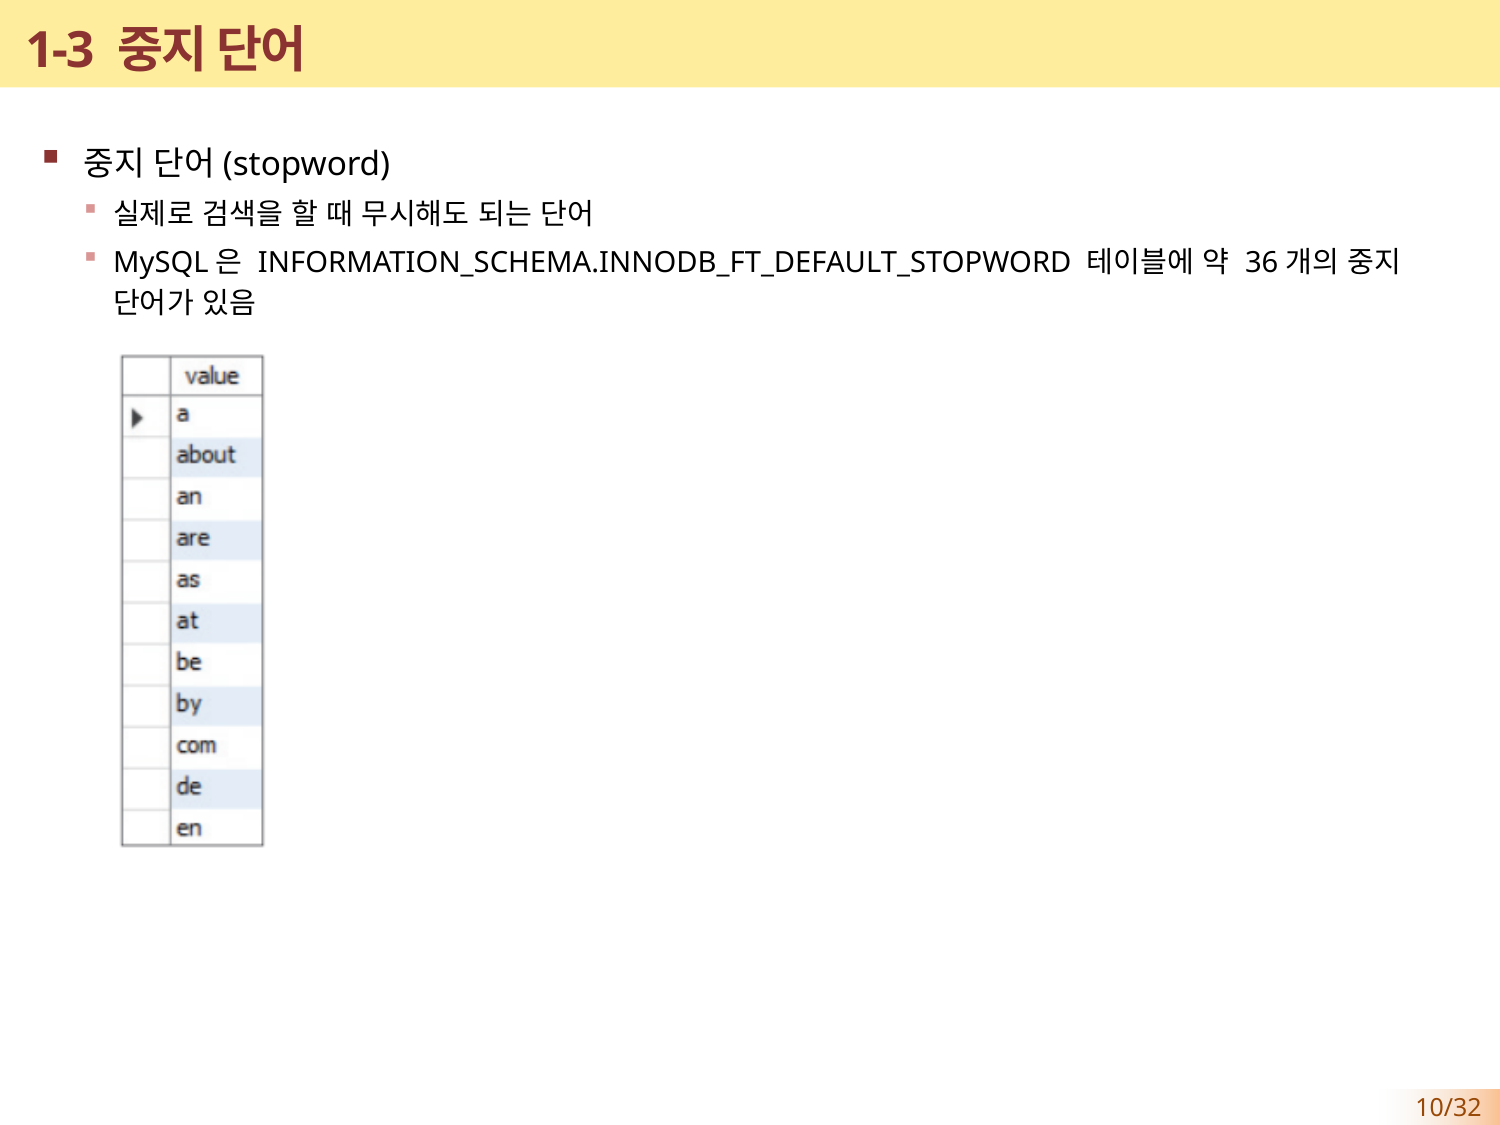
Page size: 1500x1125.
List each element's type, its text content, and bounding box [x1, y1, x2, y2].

title 1-3 중지 단어 [10, 8, 1260, 87]
list 중지 단어(stopword) 실제로 검색을 할 때 무시해도 되는 단어 MySQL은 INFORMATION_SCHEMA.INNODB_FT_DEFAULT_STOPWORD 테이블에 약 36개의 중지 단어가 있음 [10, 126, 1481, 1057]
picture [114, 348, 267, 851]
